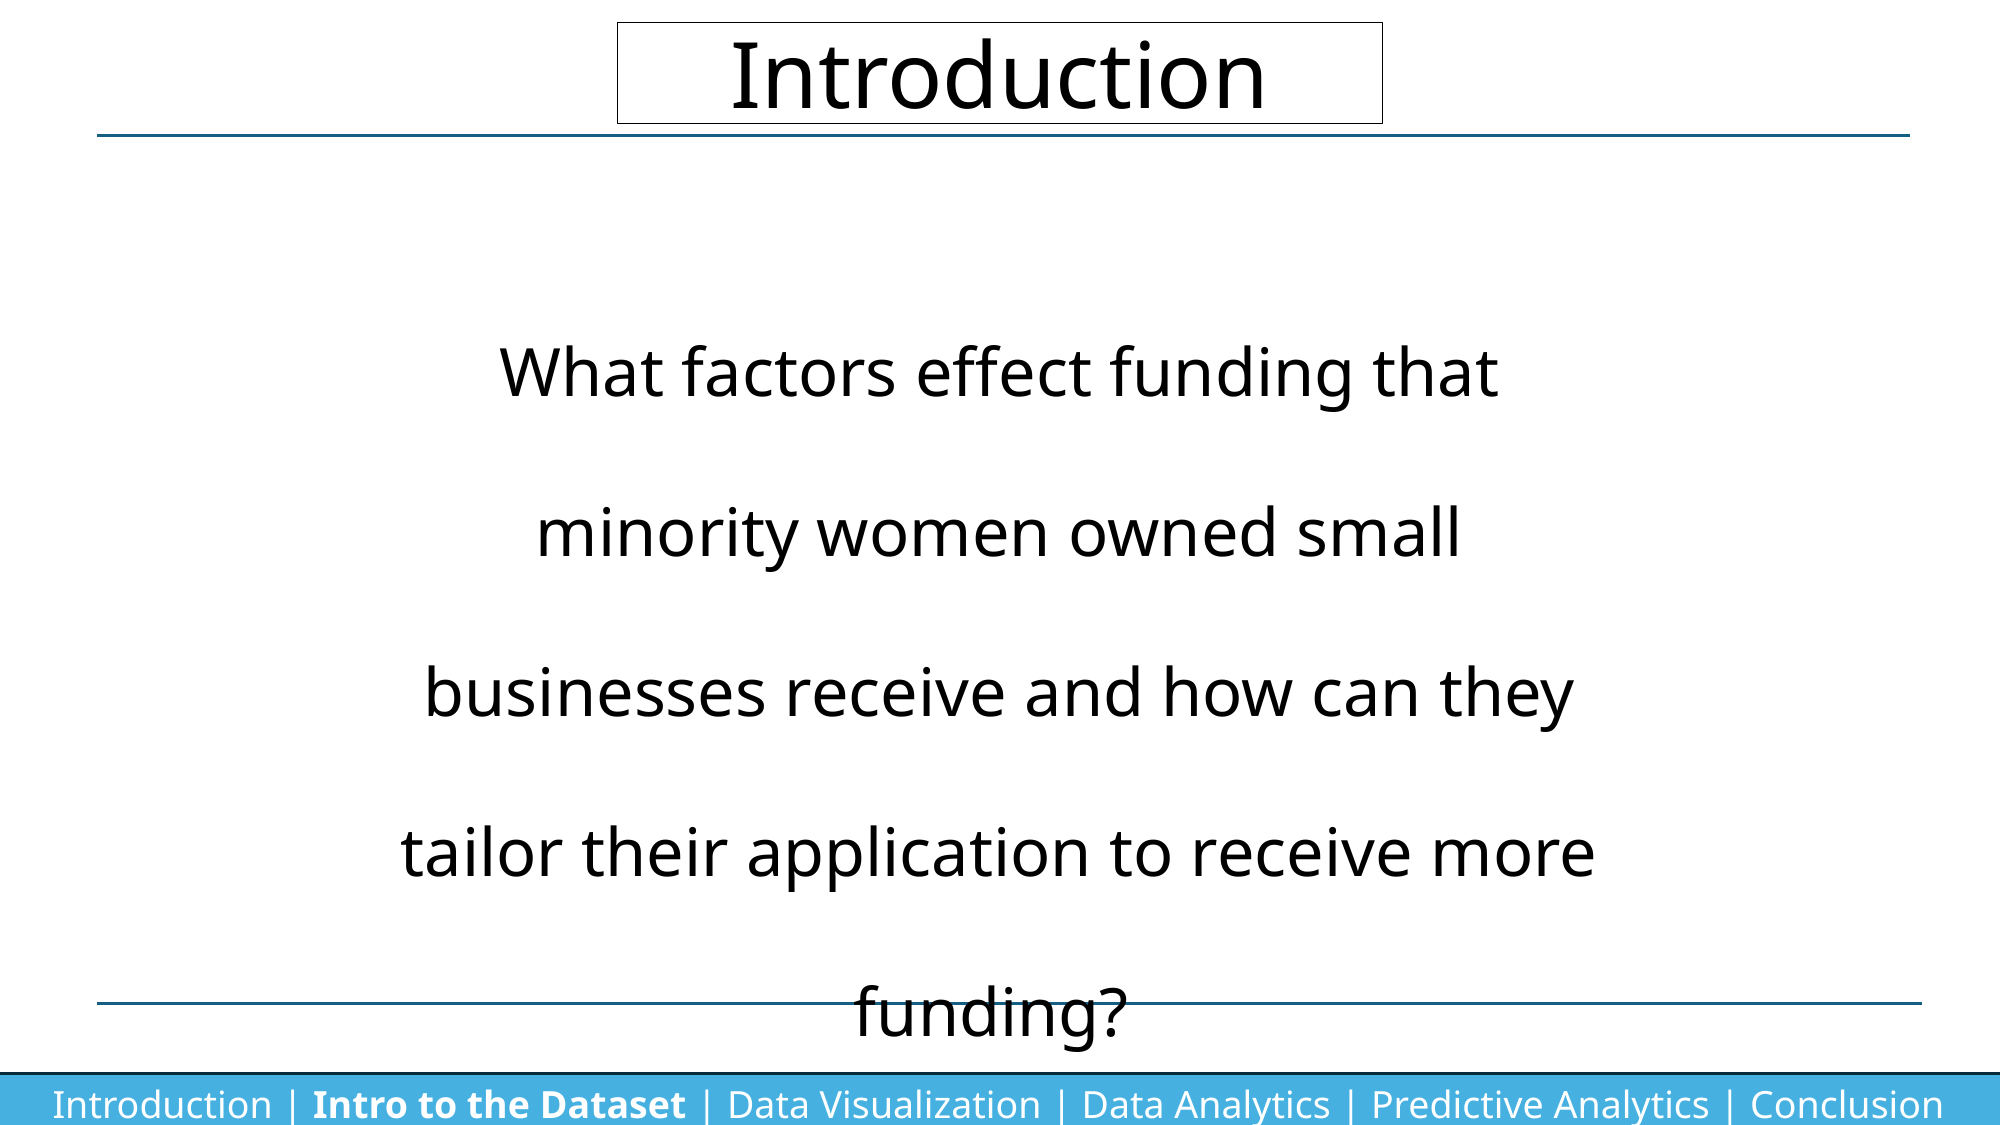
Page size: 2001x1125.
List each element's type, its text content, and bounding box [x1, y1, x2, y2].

text_box Introduction | Intro to the Dataset | Data Visualization | Data Analytics | Predictive Analytics | Conclusion [0, 1072, 2000, 1125]
text_box Introduction [617, 22, 1383, 124]
text_box What factors effect funding that minority women owned small businesses receive and how can they tailor their application to receive more funding? [356, 1005, 1644, 1057]
text_box What factors effect funding that minority women owned small businesses receive and how can they tailor their application to receive more funding? [356, 242, 1644, 1003]
